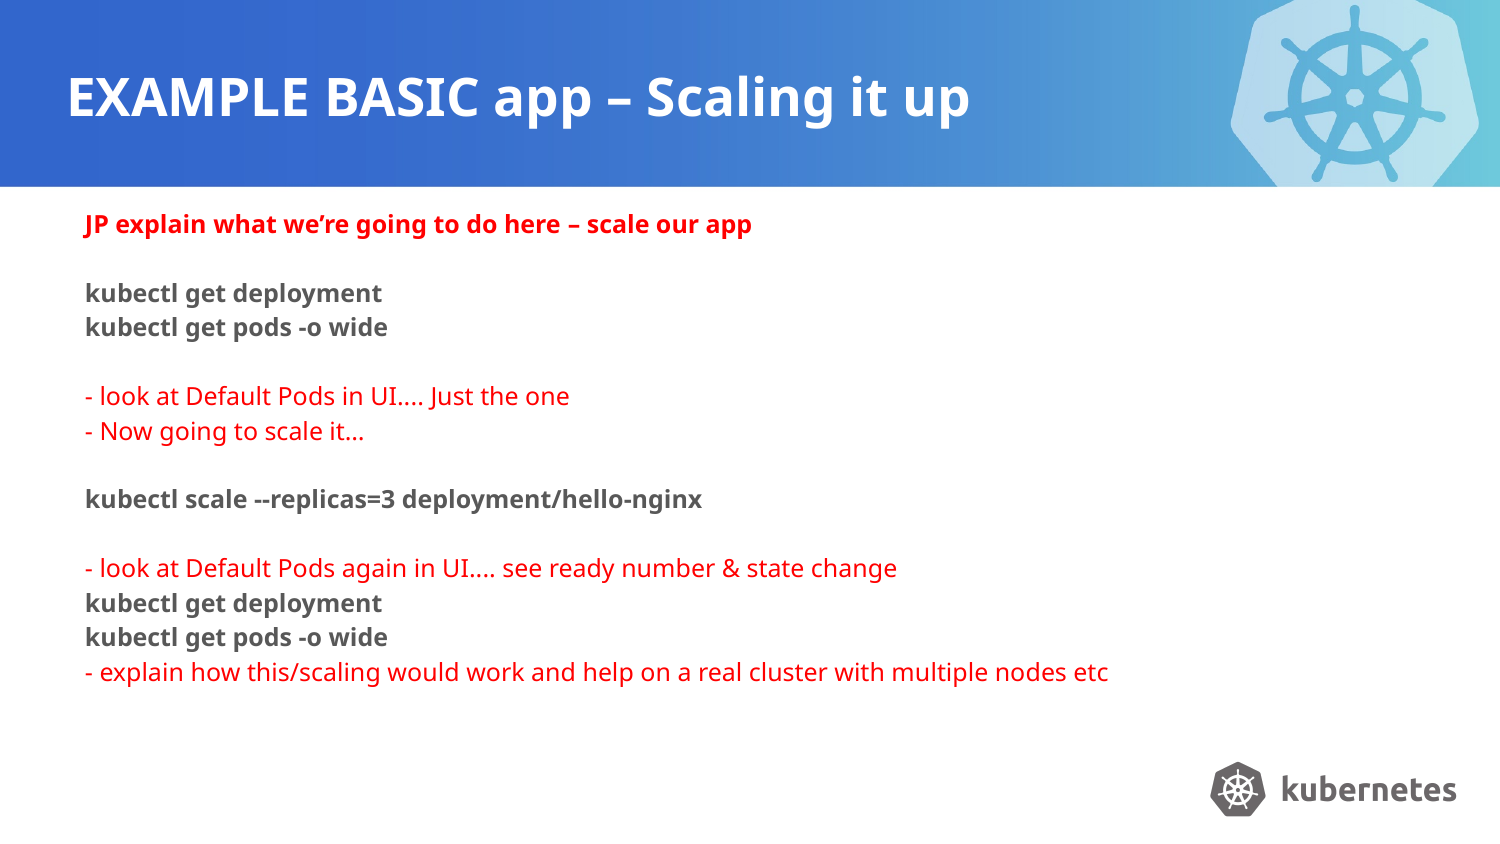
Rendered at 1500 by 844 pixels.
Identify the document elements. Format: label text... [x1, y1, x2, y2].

title EXAMPLE BASIC app – Scaling it up [50, 47, 1450, 143]
list JP explain what we’re going to do here – scale our app kubectl get deployment kubectl get pods -o wide - look at Default Pods in UI.... Just the one - Now going to scale it… kubectl scale --replicas=3 deployment/hello-nginx - look at Default Pods again in UI.... see ready number & state change kubectl get deployment kubectl get pods -o wide - explain how this/scaling would work and help on a real cluster with multiple nodes etc [50, 188, 1450, 750]
picture [0, 0, 1500, 844]
